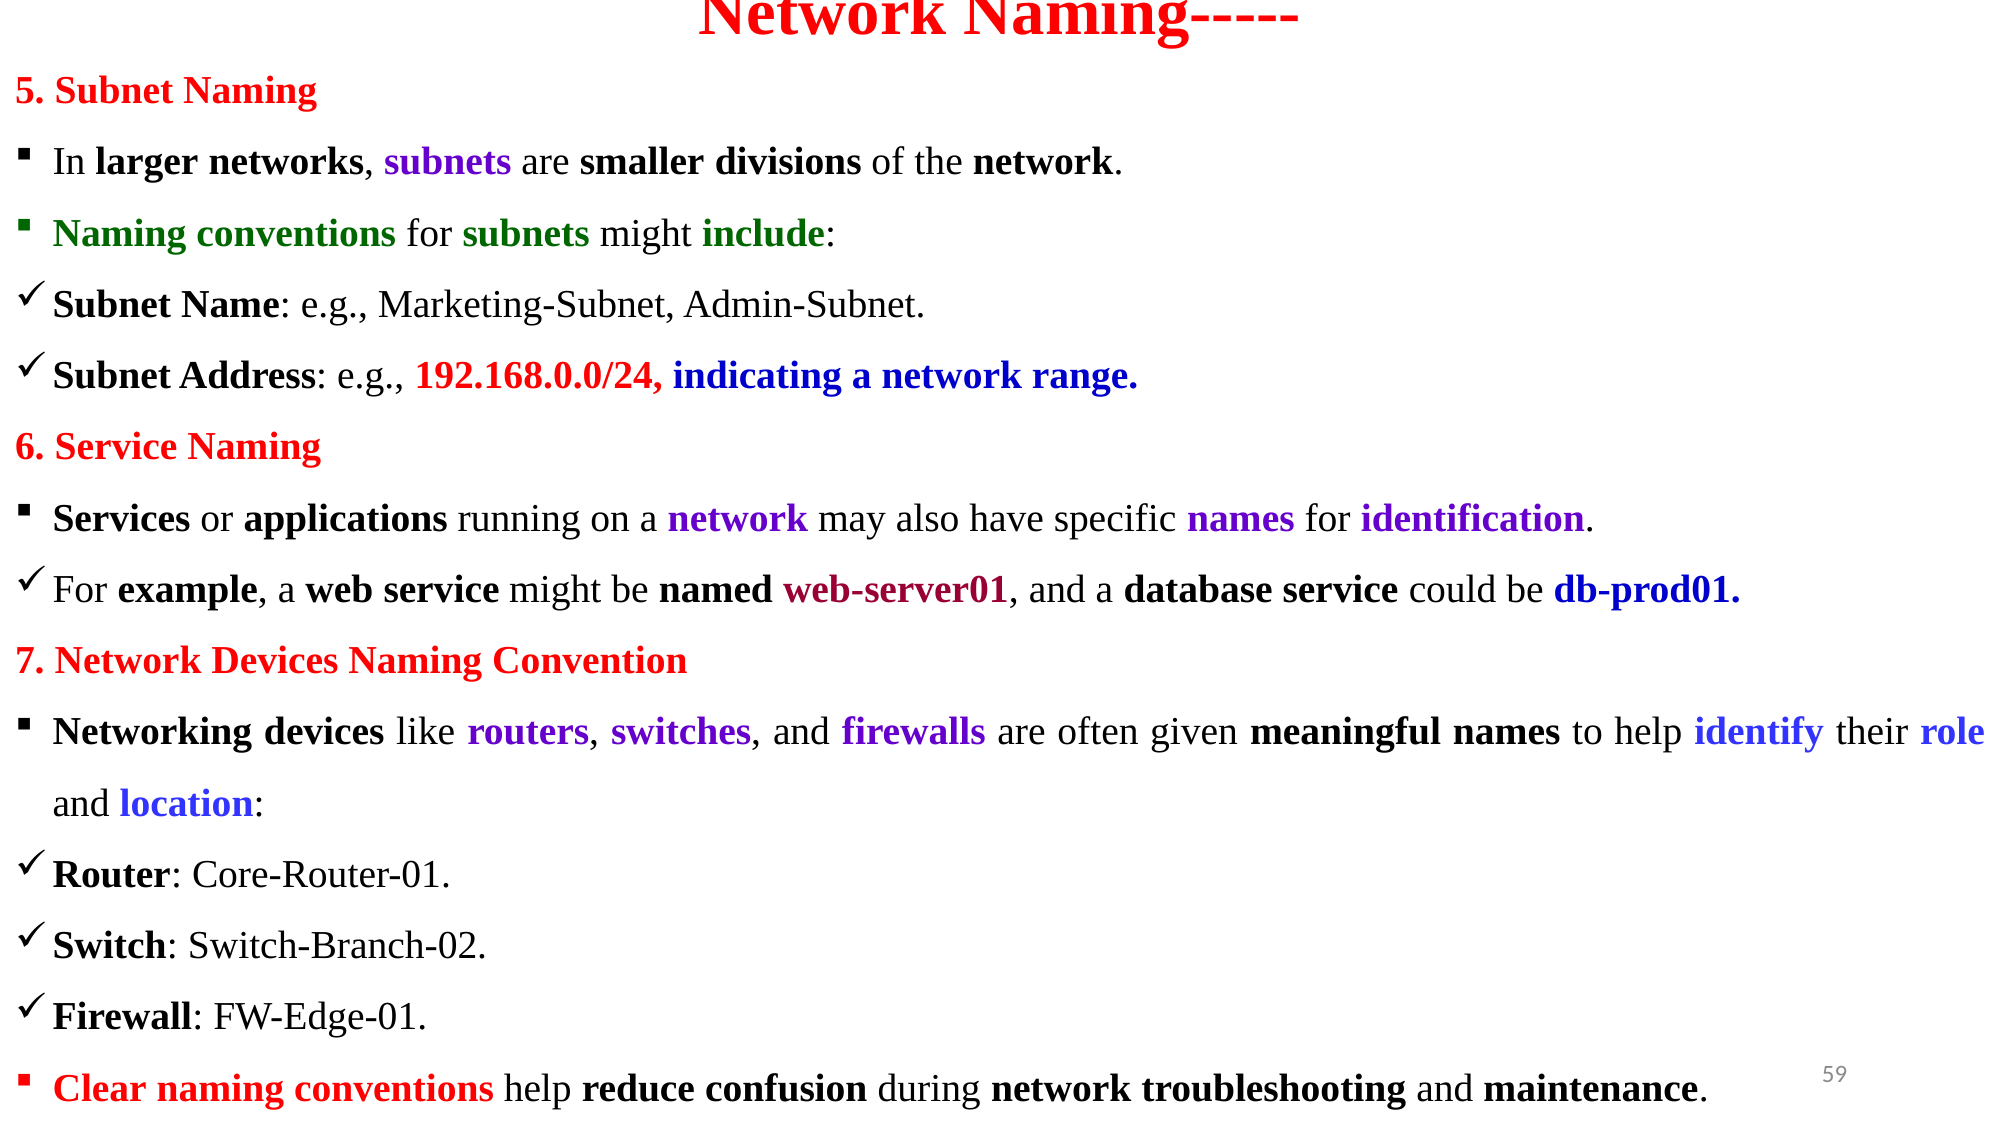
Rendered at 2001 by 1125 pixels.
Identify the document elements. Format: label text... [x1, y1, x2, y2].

list 5. Subnet Naming In larger networks, subnets are smaller divisions of the network. Naming conventions for subnets might include: Subnet Name: e.g., Marketing-Subnet, Admin-Subnet. Subnet Address: e.g., 192.168.0.0/24, indicating a network range. 6. Service Naming Services or applications running on a network may also have specific names for identification. For example, a web service might be named web-server01, and a database service could be db-prod01. 7. Network Devices Naming Convention Networking devices like routers, switches, and firewalls are often given meaningful names to help identify their role and location: Router: Core-Router-01. Switch: Switch-Branch-02. Firewall: FW-Edge-01. Clear naming conventions help reduce confusion during network troubleshooting and maintenance. [0, 33, 2000, 1125]
title Network Naming----- [137, 0, 1863, 33]
slide_number 59 [1412, 1042, 1863, 1103]
